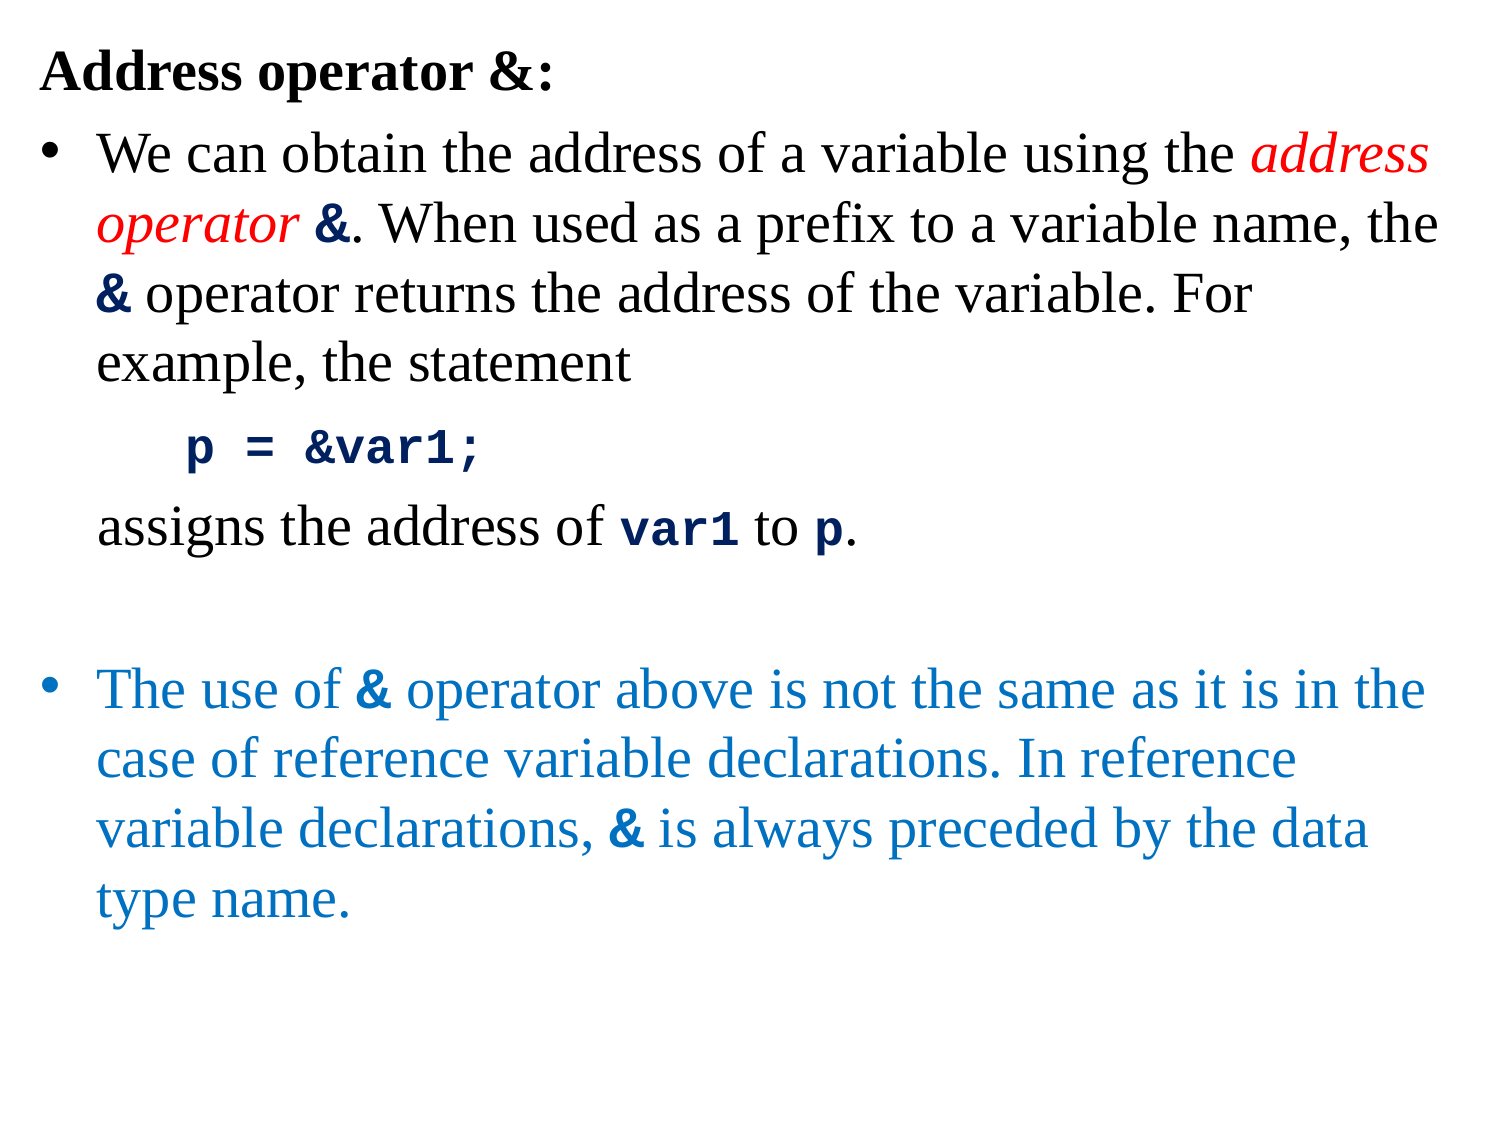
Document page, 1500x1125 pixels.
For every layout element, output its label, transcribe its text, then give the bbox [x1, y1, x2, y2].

list Address operator &: We can obtain the address of a variable using the address operator &. When used as a prefix to a variable name, the & operator returns the address of the variable. For example, the statement p = &var1; assigns the address of var1 to p. The use of & operator above is not the same as it is in the case of reference variable declarations. In reference variable declarations, & is always preceded by the data type name. [24, 24, 1475, 1100]
